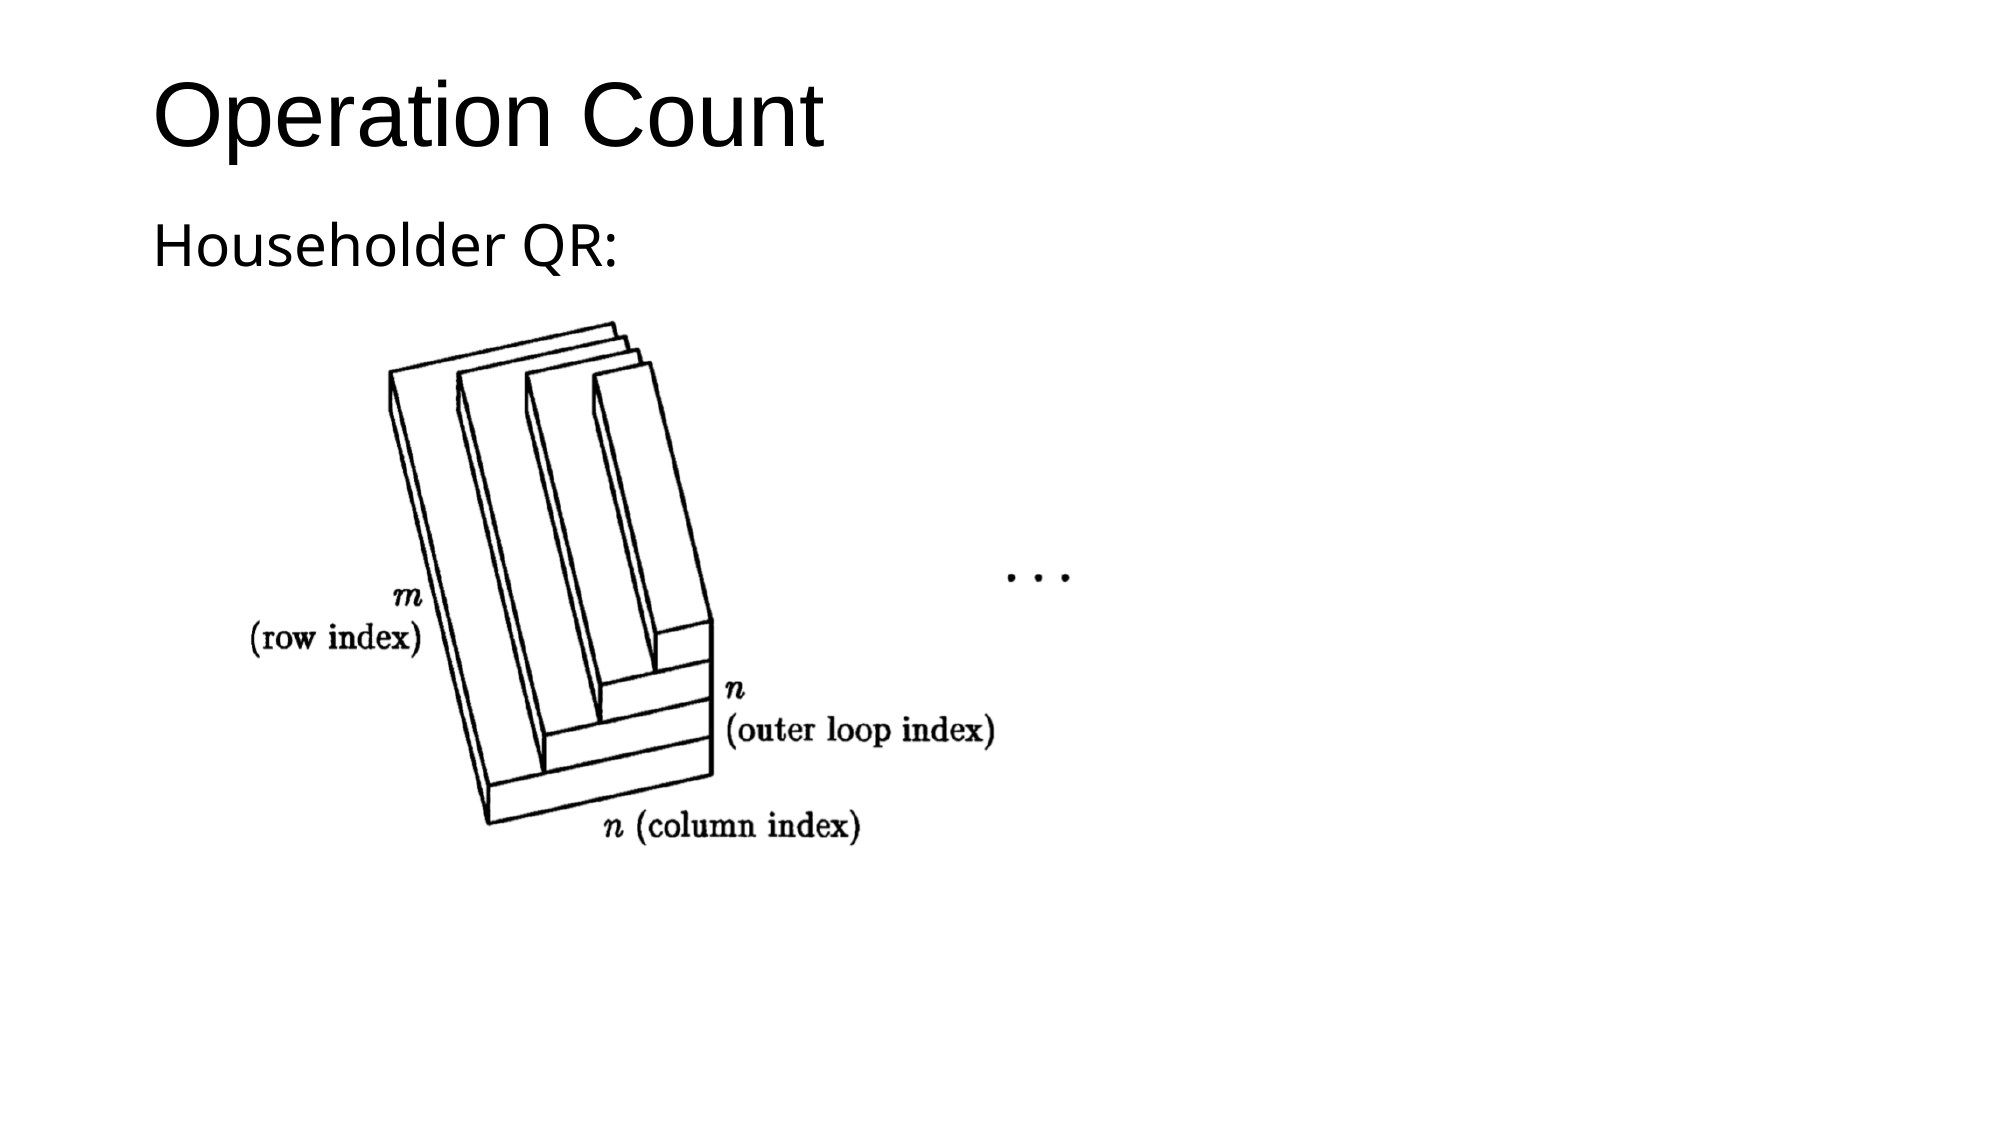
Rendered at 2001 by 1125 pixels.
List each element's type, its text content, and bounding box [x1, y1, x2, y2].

picture [204, 298, 1107, 859]
title Operation Count [137, 59, 1863, 175]
